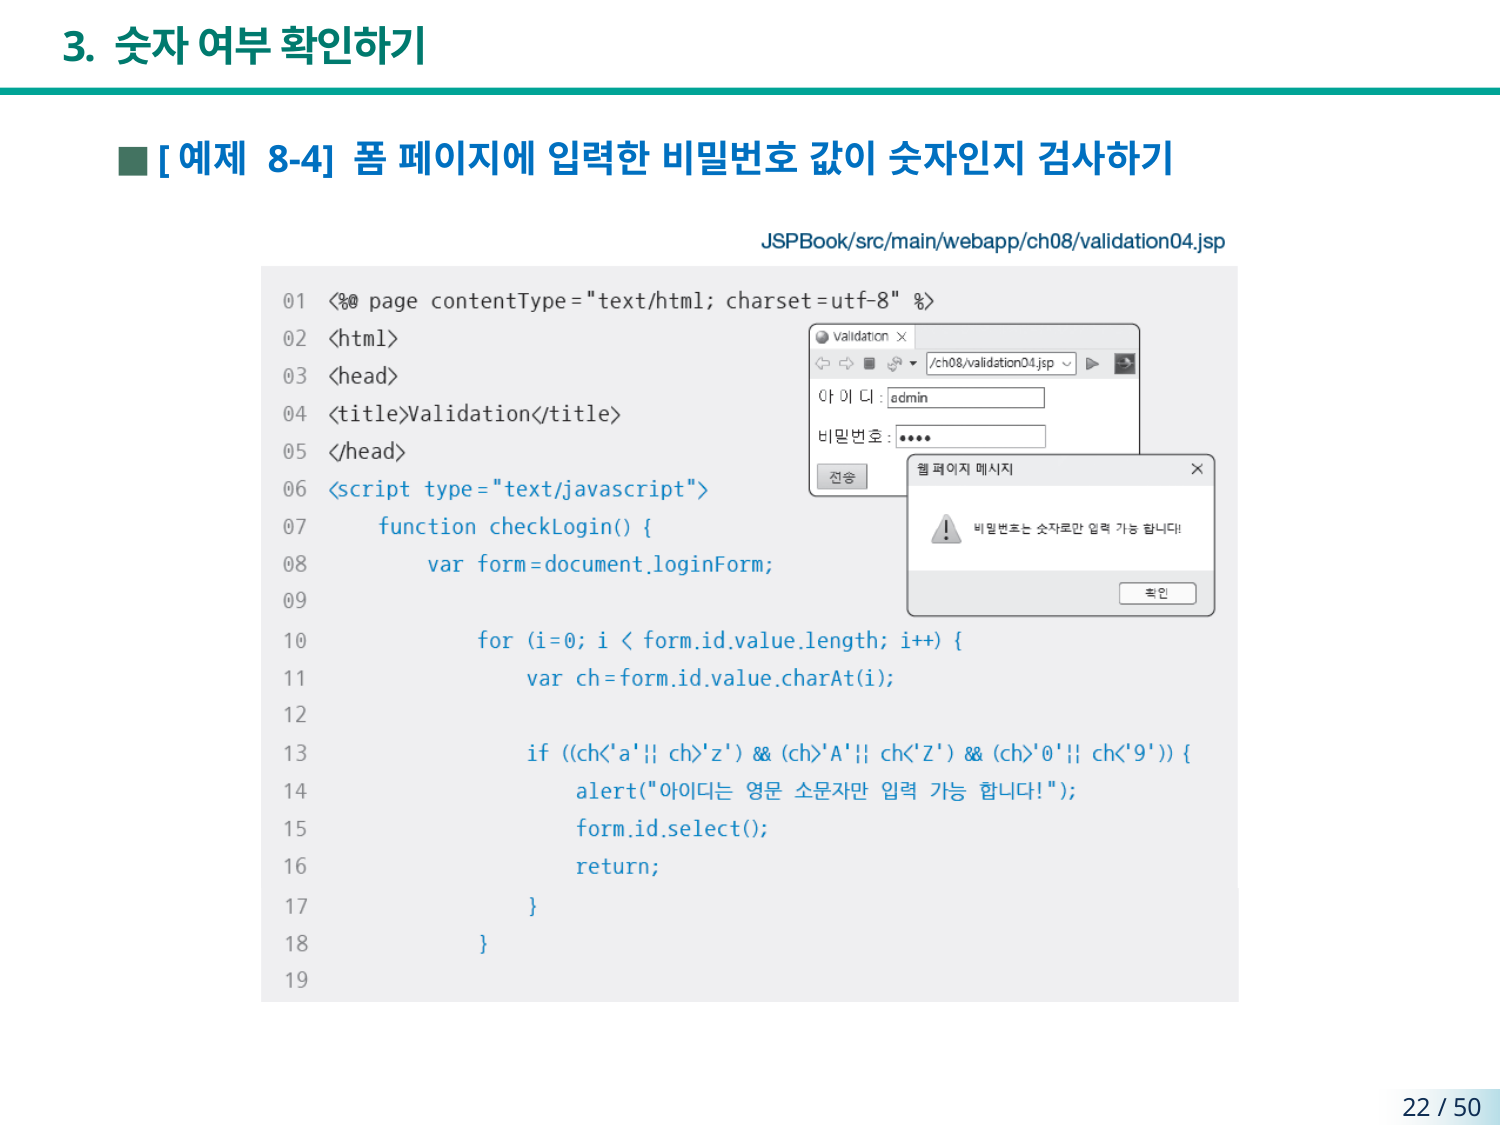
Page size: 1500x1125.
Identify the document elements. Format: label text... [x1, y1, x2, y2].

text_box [260, 225, 1240, 1002]
title 3. 숫자 여부 확인하기 [47, 5, 1325, 84]
list [예제 8-4] 폼 페이지에 입력한 비밀번호 값이 숫자인지 검사하기 [100, 127, 1459, 1050]
